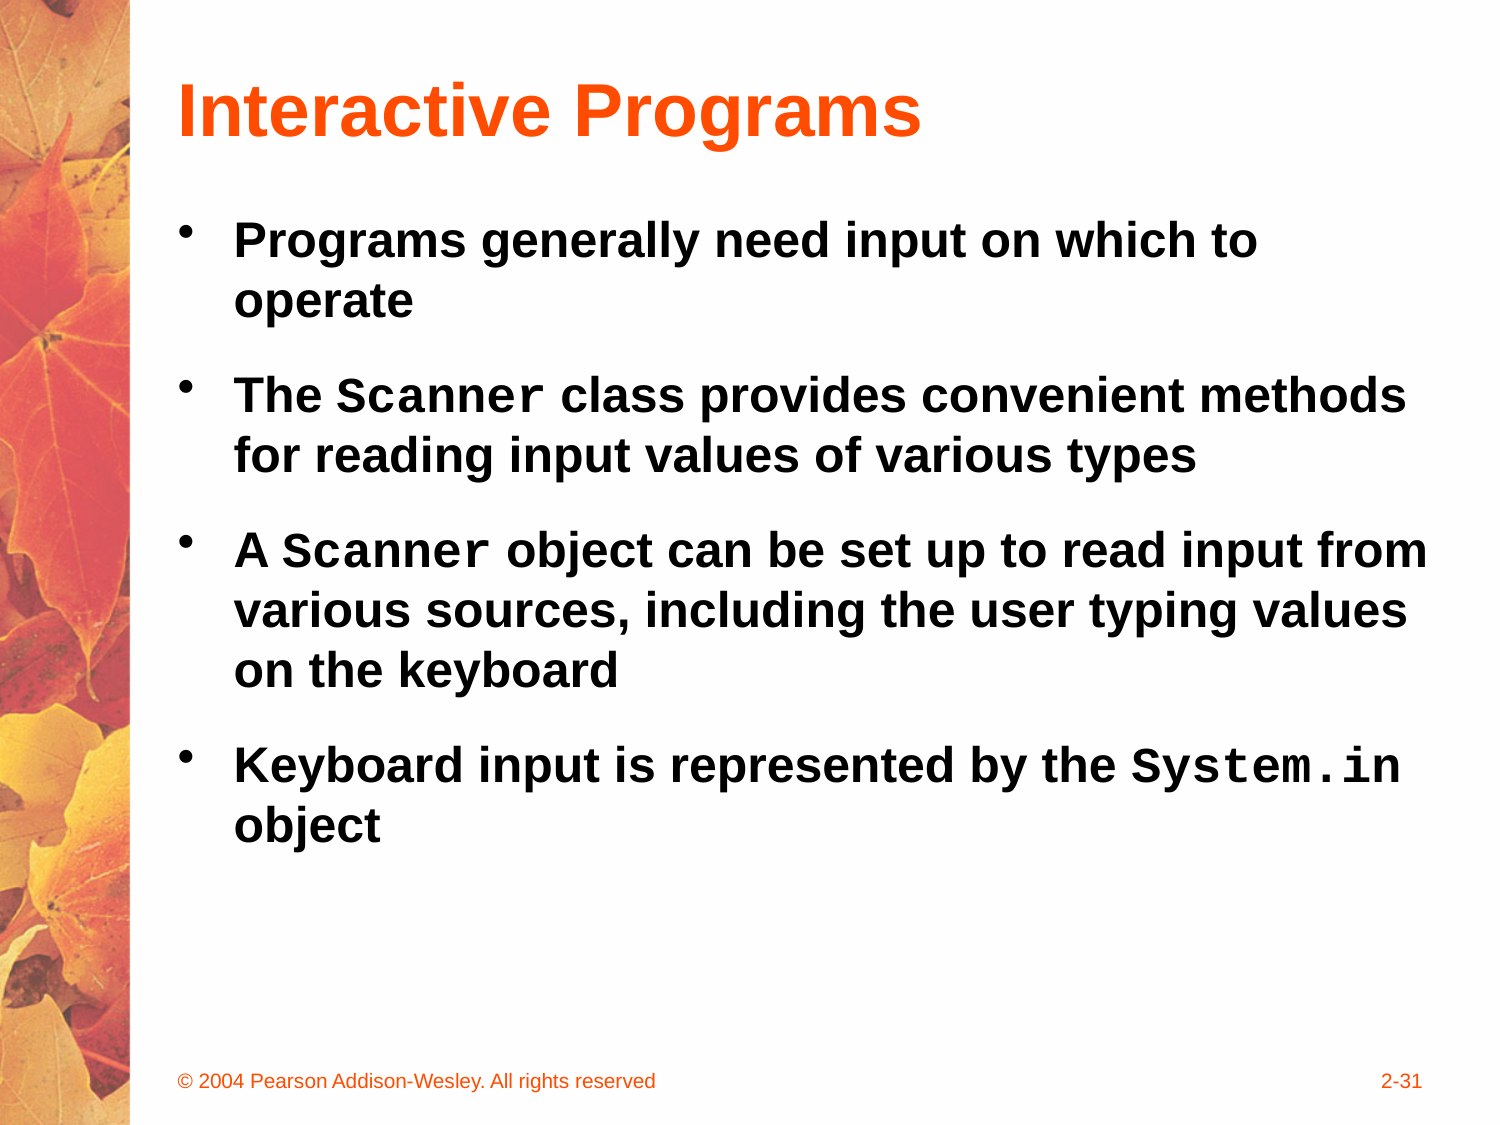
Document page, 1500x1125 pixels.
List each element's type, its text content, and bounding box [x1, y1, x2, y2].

list Programs generally need input on which to operate The Scanner class provides convenient methods for reading input values of various types A Scanner object can be set up to read input from various sources, including the user typing values on the keyboard Keyboard input is represented by the System.in object [162, 199, 1463, 1013]
slide_number 2-31 [1124, 1037, 1438, 1101]
picture [0, 0, 1500, 1125]
footer © 2004 Pearson Addison-Wesley. All rights reserved [162, 1037, 738, 1101]
title Interactive Programs [162, 49, 1463, 163]
